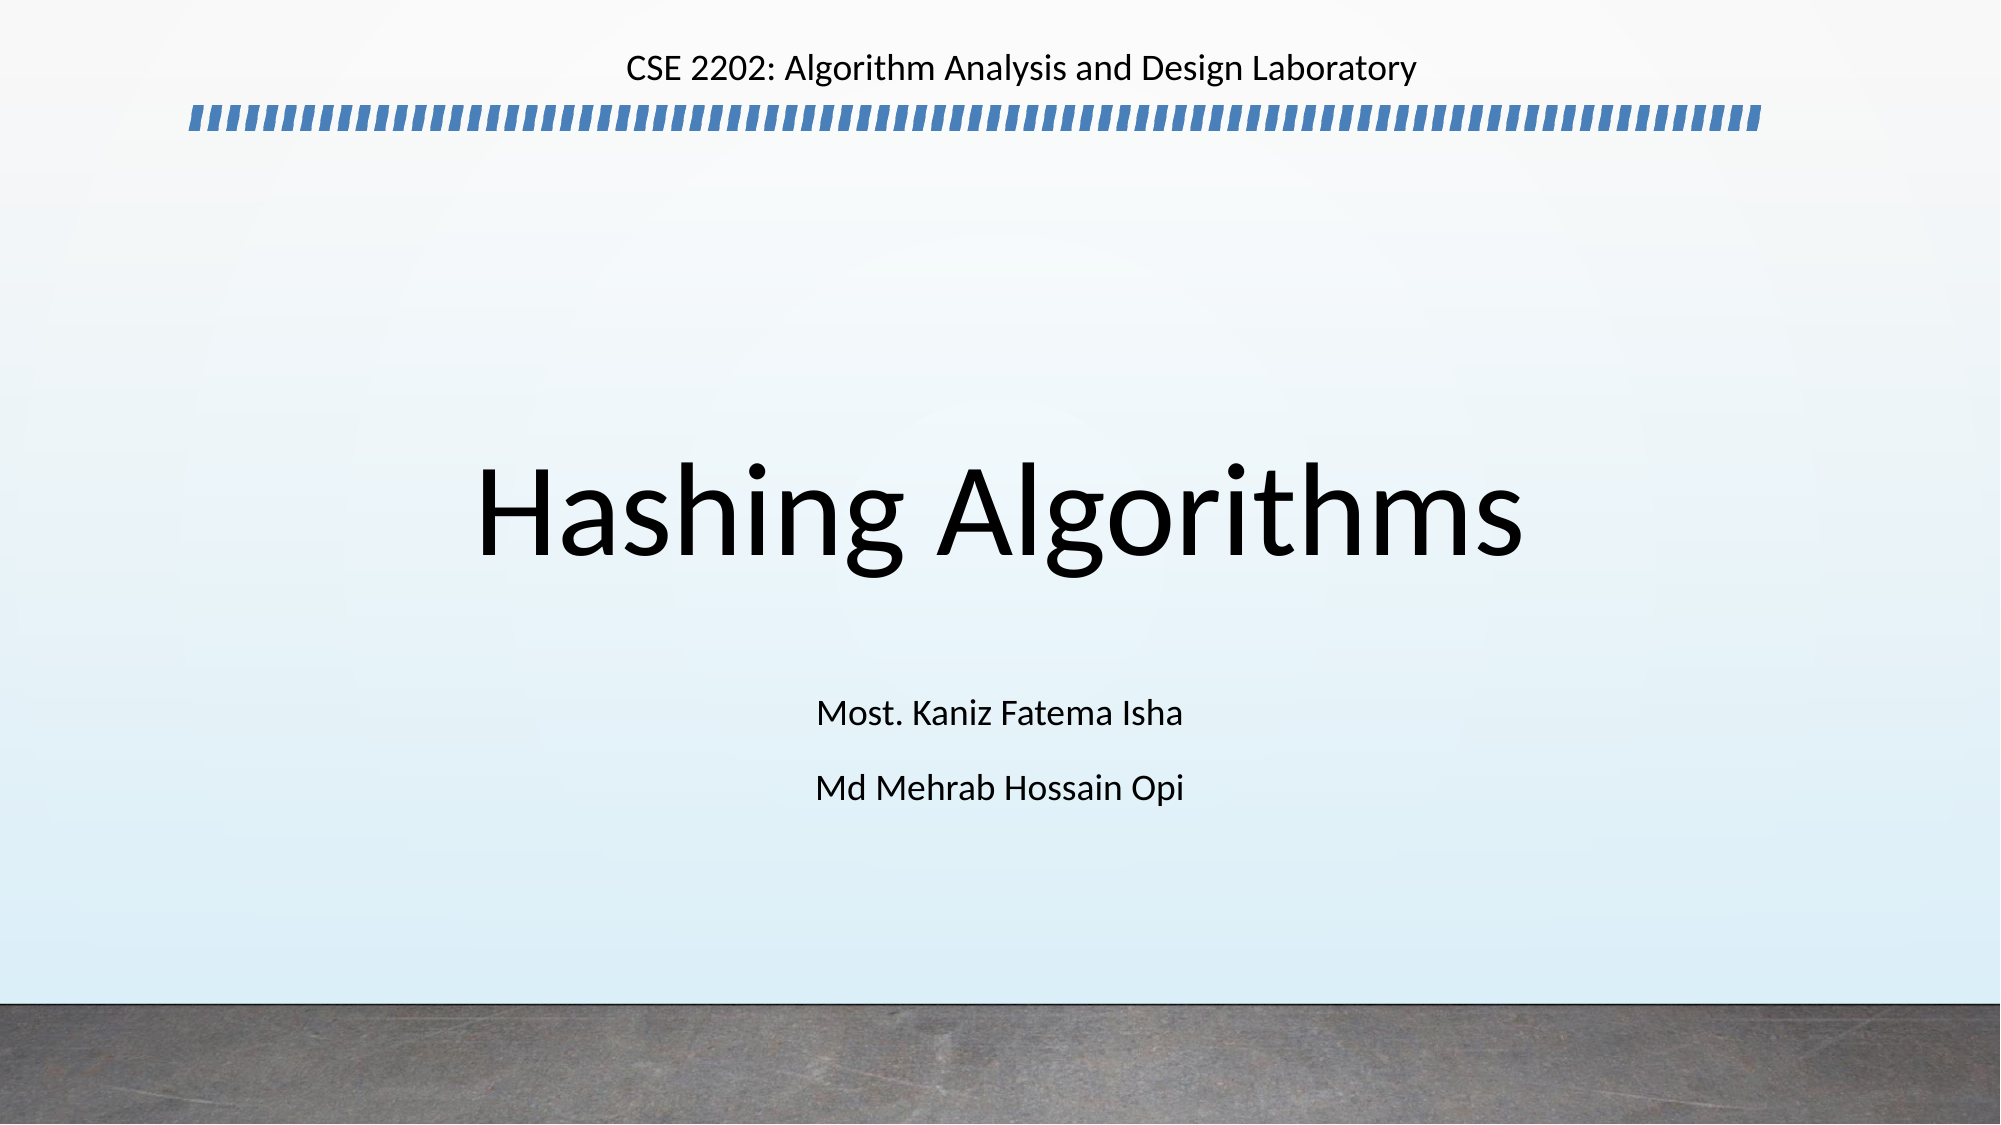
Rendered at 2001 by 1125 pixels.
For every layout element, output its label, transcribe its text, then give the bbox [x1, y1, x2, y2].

title Hashing Algorithms [34, 154, 1966, 584]
picture [0, 1004, 2000, 1124]
subtitle Most. Kaniz Fatema Isha Md Mehrab Hossain Opi [291, 663, 1709, 840]
picture [186, 105, 1762, 131]
text_box CSE 2202: Algorithm Analysis and Design Laboratory [611, 35, 1442, 96]
